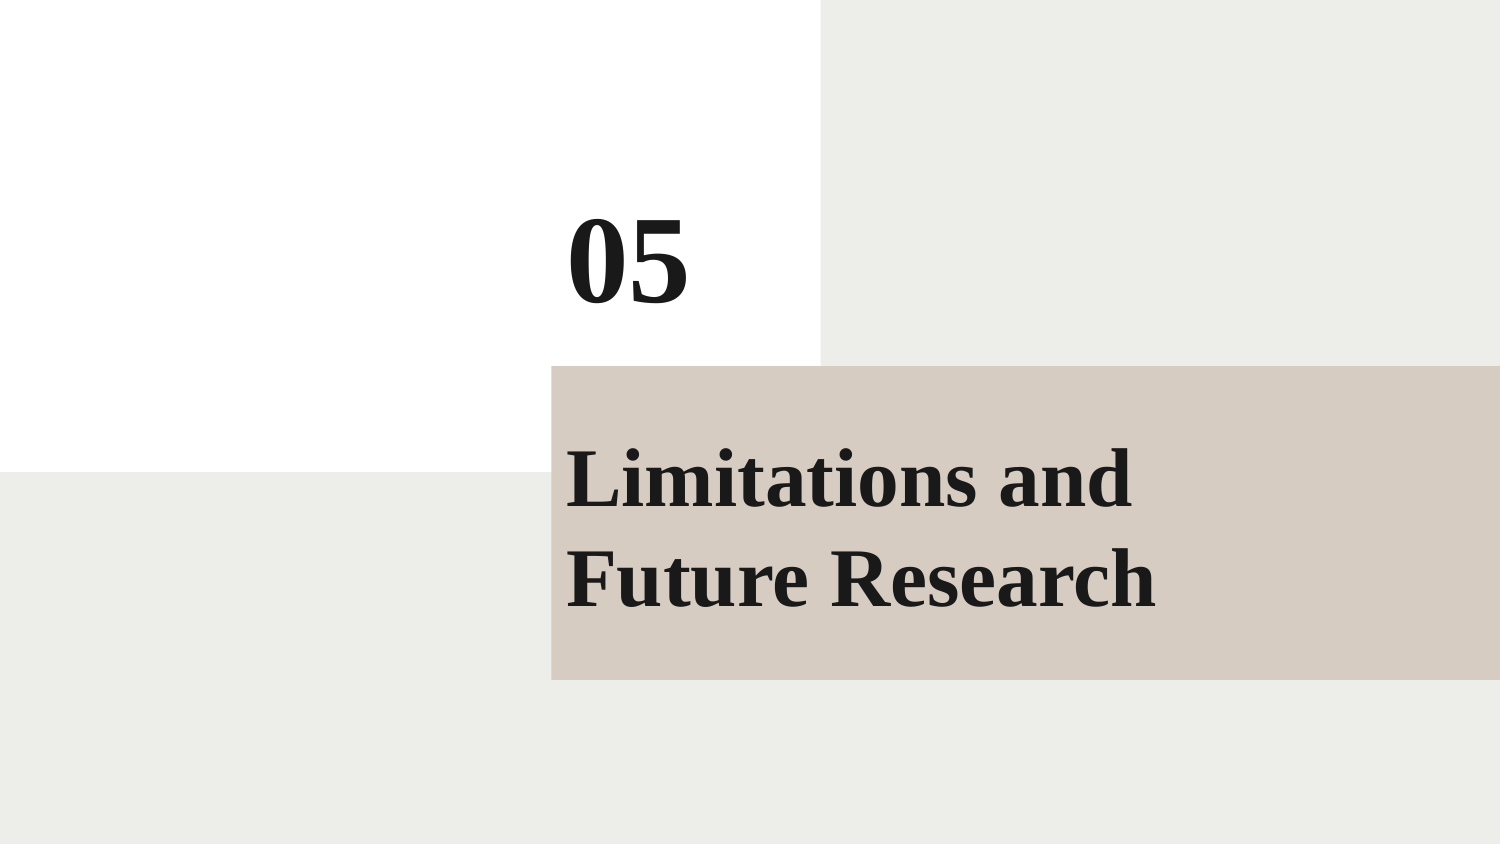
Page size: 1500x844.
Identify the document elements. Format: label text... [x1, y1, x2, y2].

title 05 [551, 172, 821, 333]
title Limitations and Future Research [551, 366, 1500, 680]
